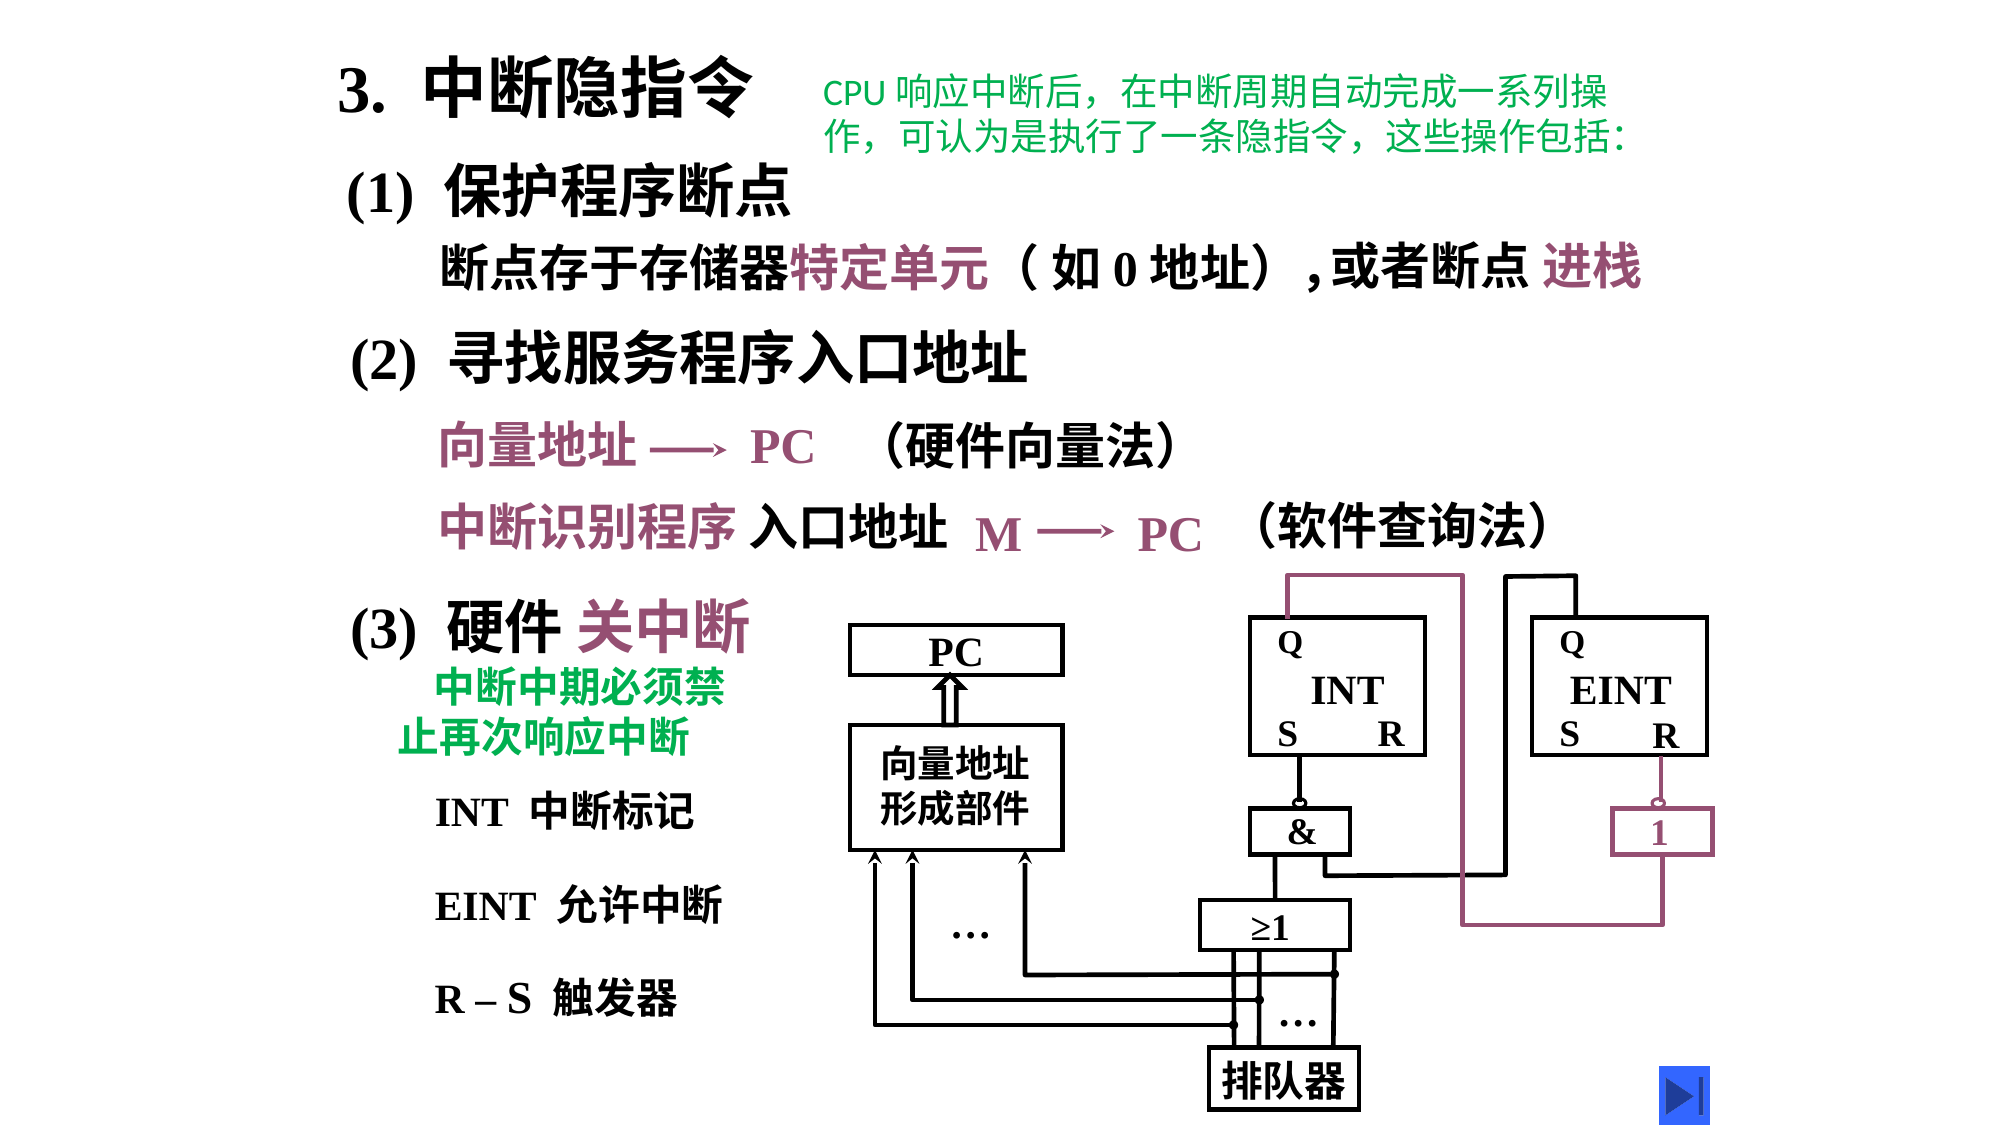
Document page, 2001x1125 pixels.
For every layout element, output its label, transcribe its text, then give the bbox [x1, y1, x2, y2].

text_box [1249, 798, 1350, 861]
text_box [437, 399, 1541, 481]
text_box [849, 724, 1063, 851]
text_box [1233, 949, 1335, 1048]
text_box (2) 寻找服务程序入口地址 [349, 312, 1338, 400]
text_box 断点存于存储器特定单元（ 如0地址）， [424, 228, 1323, 304]
text_box [1287, 575, 1663, 926]
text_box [1249, 612, 1425, 762]
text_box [437, 481, 1913, 575]
text_box 或者断点 进栈 [1316, 226, 1667, 302]
text_box 3. 中断隐指令 [337, 24, 1541, 146]
text_box (3) 硬件 关中断 中断中期必须禁 止再次响应中断 [349, 587, 788, 764]
text_box [1463, 575, 1576, 756]
text_box EINT 允许中断 [420, 871, 739, 936]
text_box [1206, 1047, 1362, 1113]
text_box [1335, 728, 1462, 876]
text_box [937, 675, 963, 724]
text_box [1335, 895, 1350, 956]
text_box R – S 触发器 [419, 960, 693, 1031]
text_box (1) 保护程序断点 [346, 145, 1335, 234]
text_box INT 中断标记 [420, 777, 711, 843]
text_box CPU响应中断后，在中断周期自动完成一系列操作，可认为是执行了一条隐指令，这些操作包括： [808, 60, 1638, 166]
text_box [874, 849, 1335, 1025]
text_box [1531, 612, 1707, 764]
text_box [1612, 798, 1713, 861]
text_box [1659, 1066, 1710, 1125]
text_box PC [849, 624, 1063, 675]
